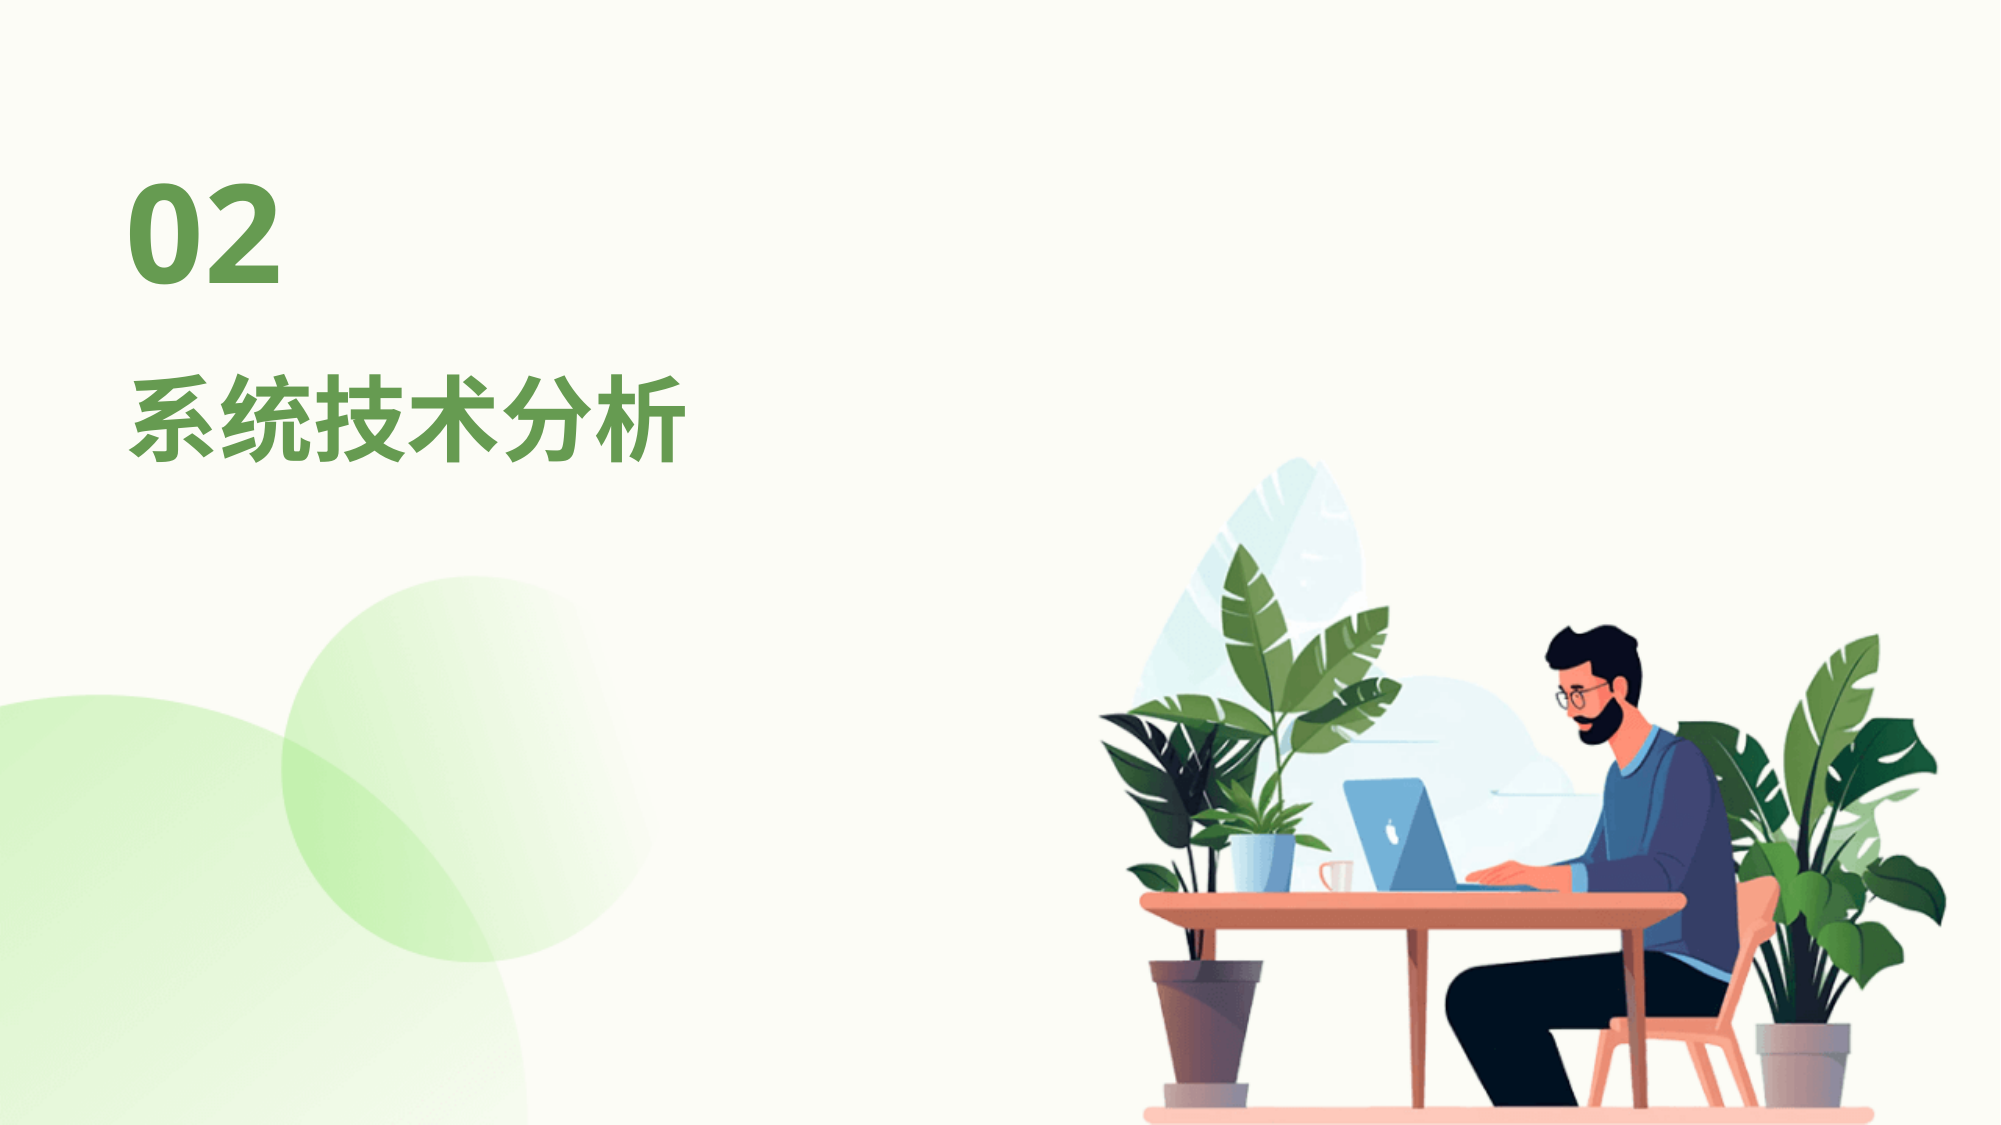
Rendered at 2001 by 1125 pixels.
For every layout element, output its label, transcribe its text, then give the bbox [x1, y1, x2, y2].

picture [0, 0, 2001, 1125]
text_box 系统技术分析 [106, 328, 1827, 624]
text_box 02 [106, 103, 1089, 321]
